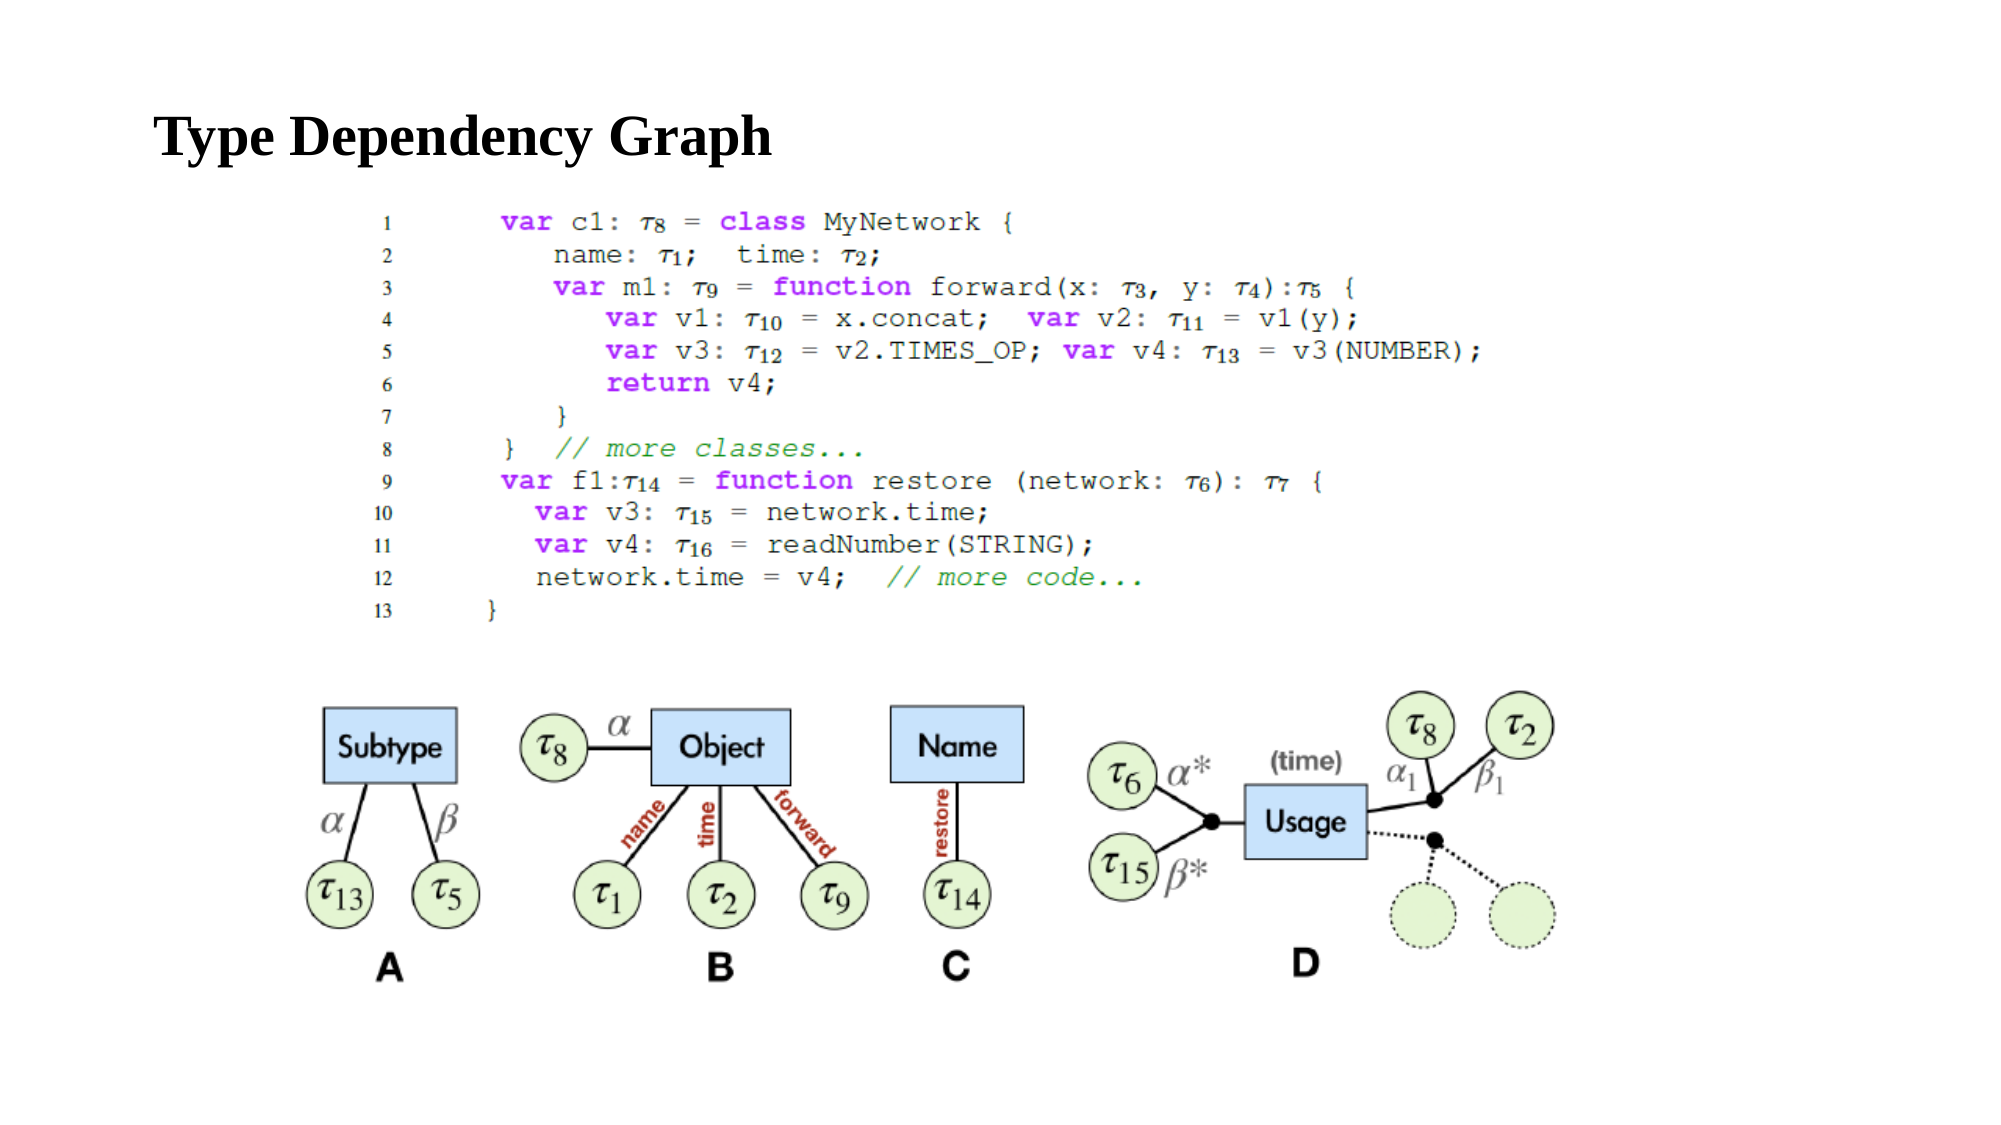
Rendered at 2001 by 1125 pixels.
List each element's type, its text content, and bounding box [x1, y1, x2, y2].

text_box Type Dependency Graph [138, 89, 925, 175]
picture [334, 175, 1515, 633]
picture [241, 680, 1638, 995]
